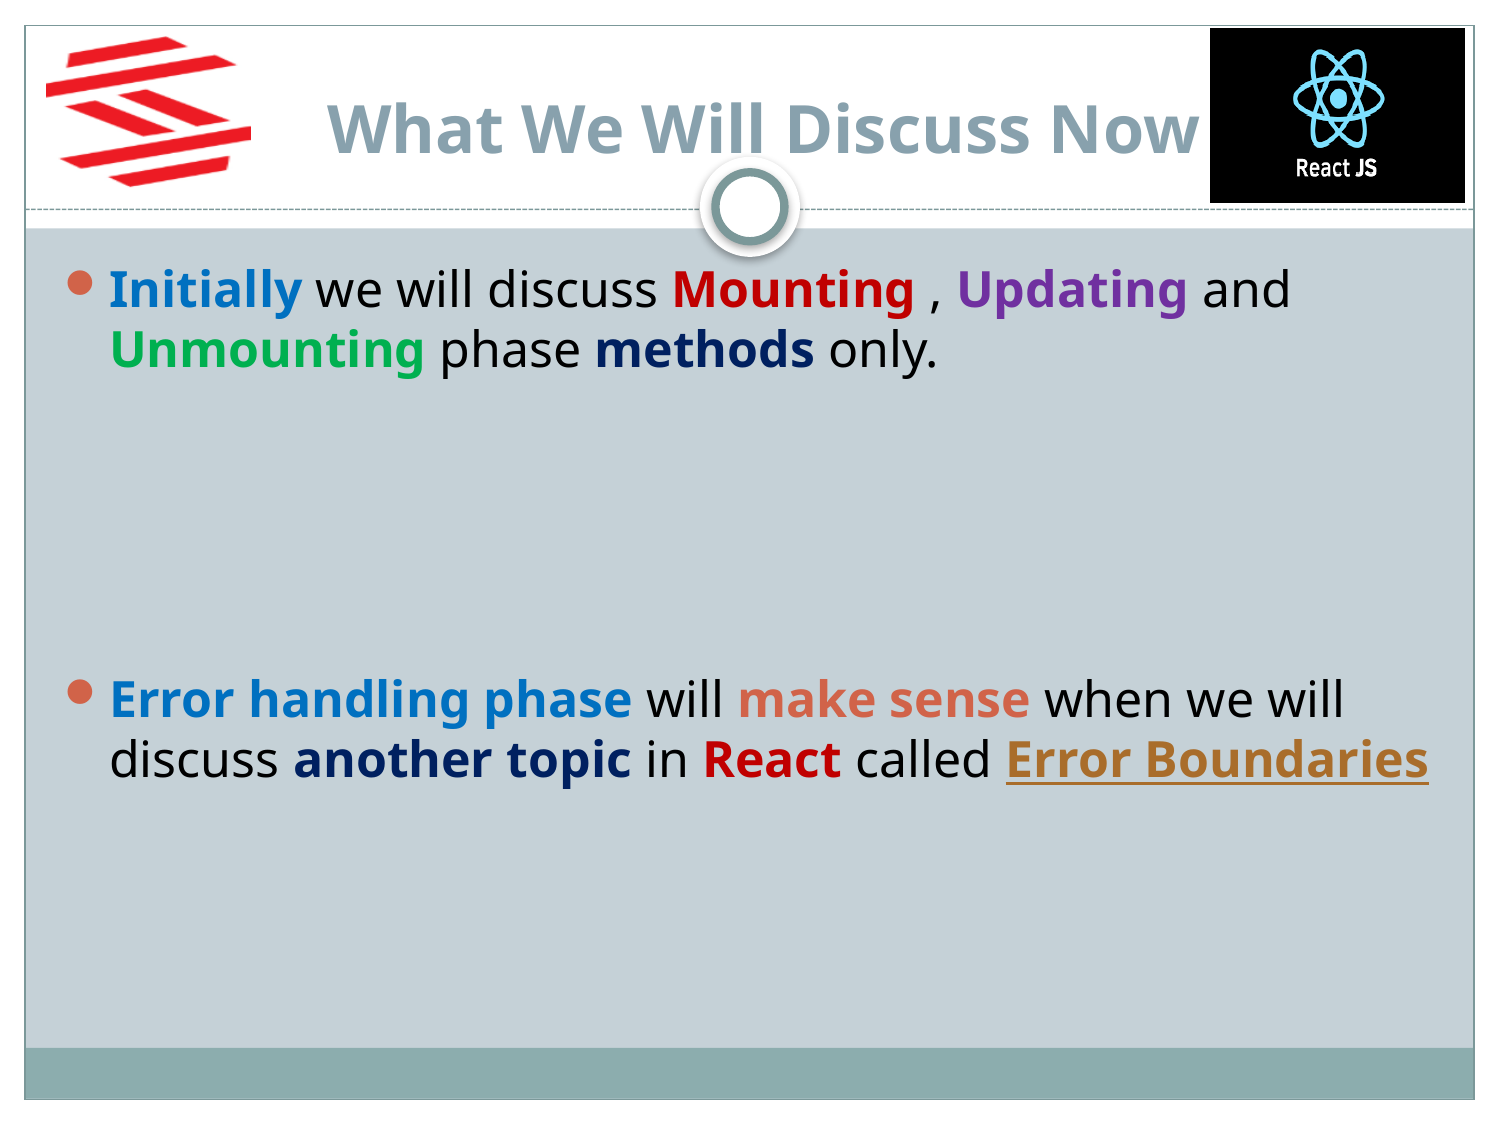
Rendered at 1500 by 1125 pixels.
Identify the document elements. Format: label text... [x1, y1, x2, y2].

text_box What We Will Discuss Now ? [312, 9, 1450, 175]
title [46, 23, 1203, 186]
list Initially we will discuss Mounting , Updating and Unmounting phase methods only. Error handling phase will make sense when we will discuss another topic in React called Error Boundaries [49, 250, 1445, 1001]
picture [1210, 28, 1466, 203]
picture [46, 34, 252, 195]
